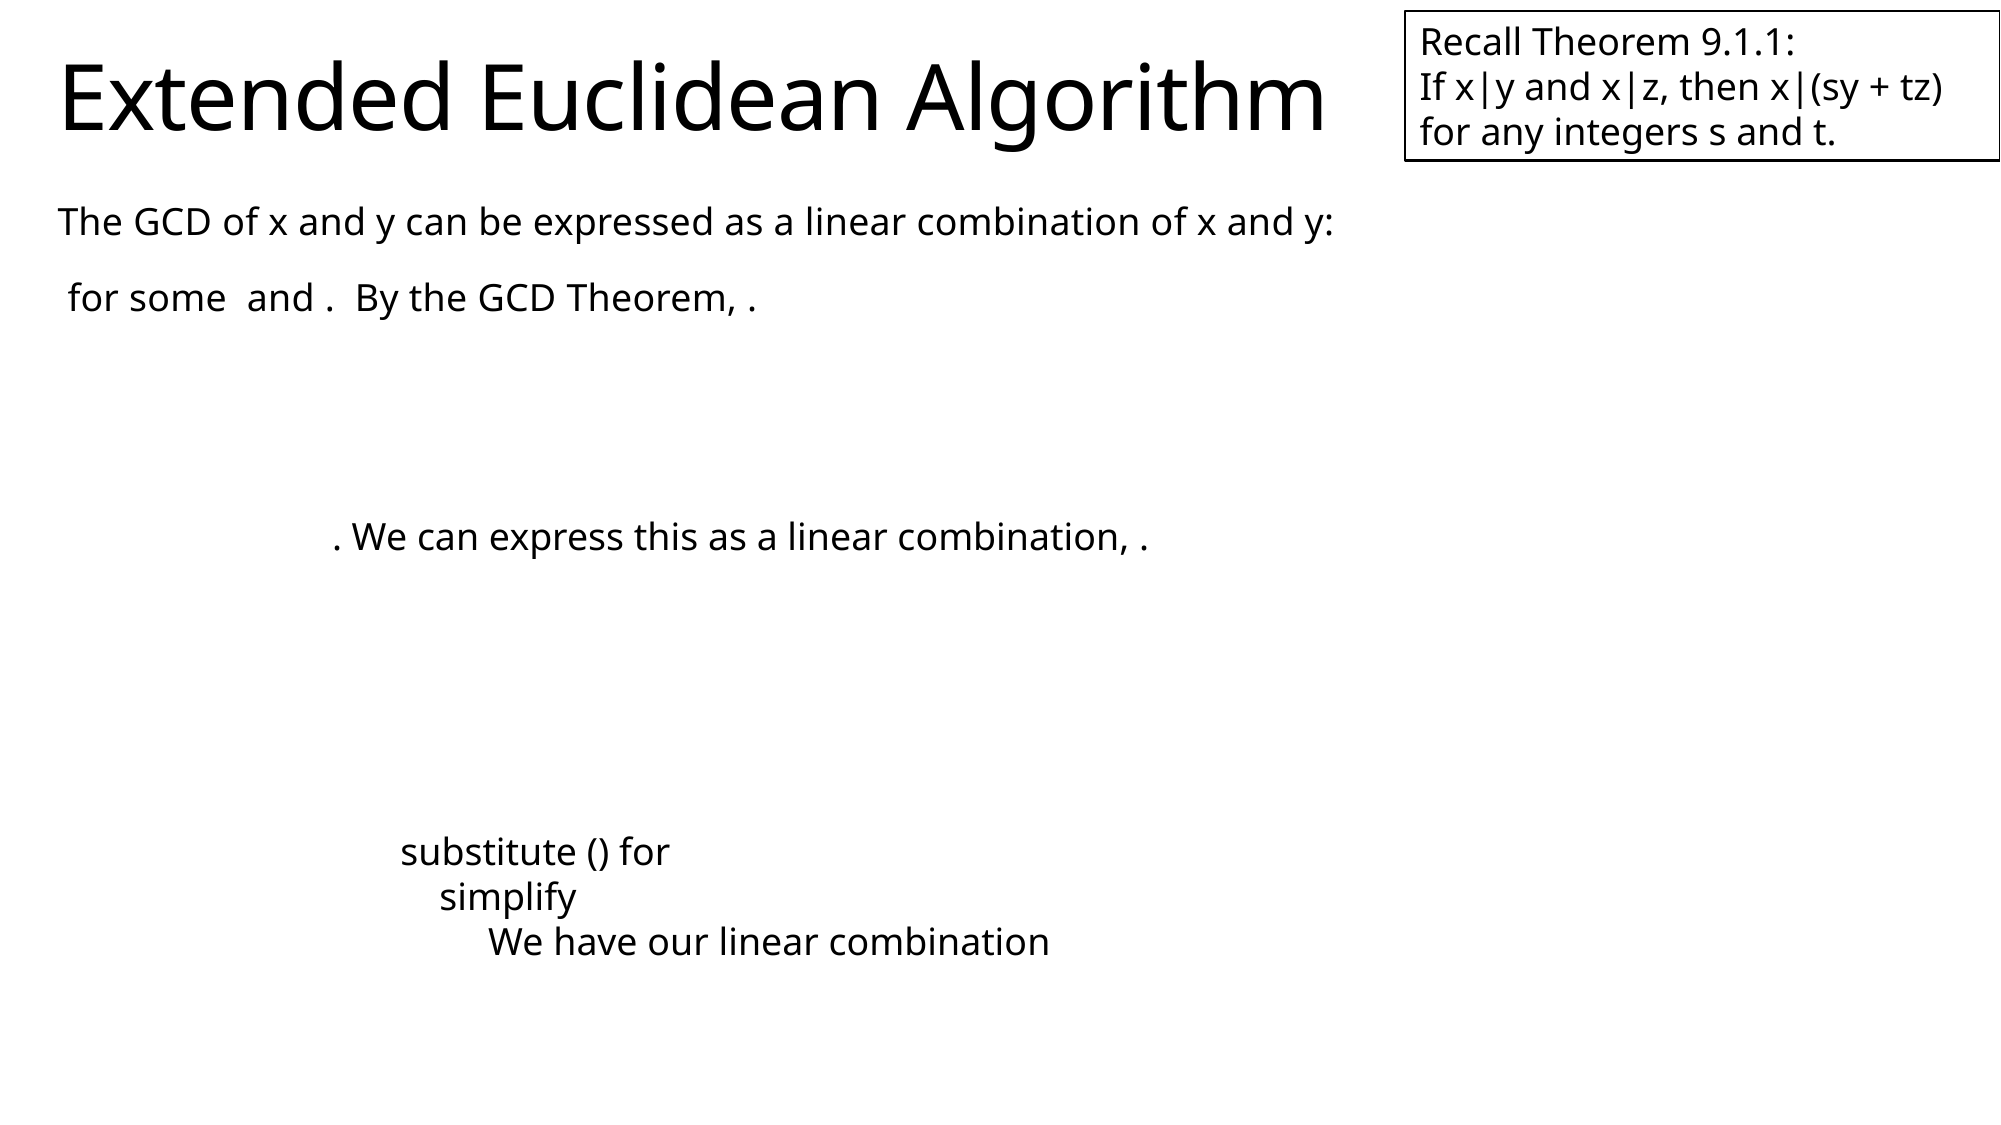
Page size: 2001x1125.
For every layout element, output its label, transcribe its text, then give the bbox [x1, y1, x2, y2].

title Extended Euclidean Algorithm [42, 38, 1404, 158]
text_box Recall Theorem 9.1.1: If x|y and x|z, then x|(sy + tz) for any integers s and t. [1404, 10, 2000, 162]
